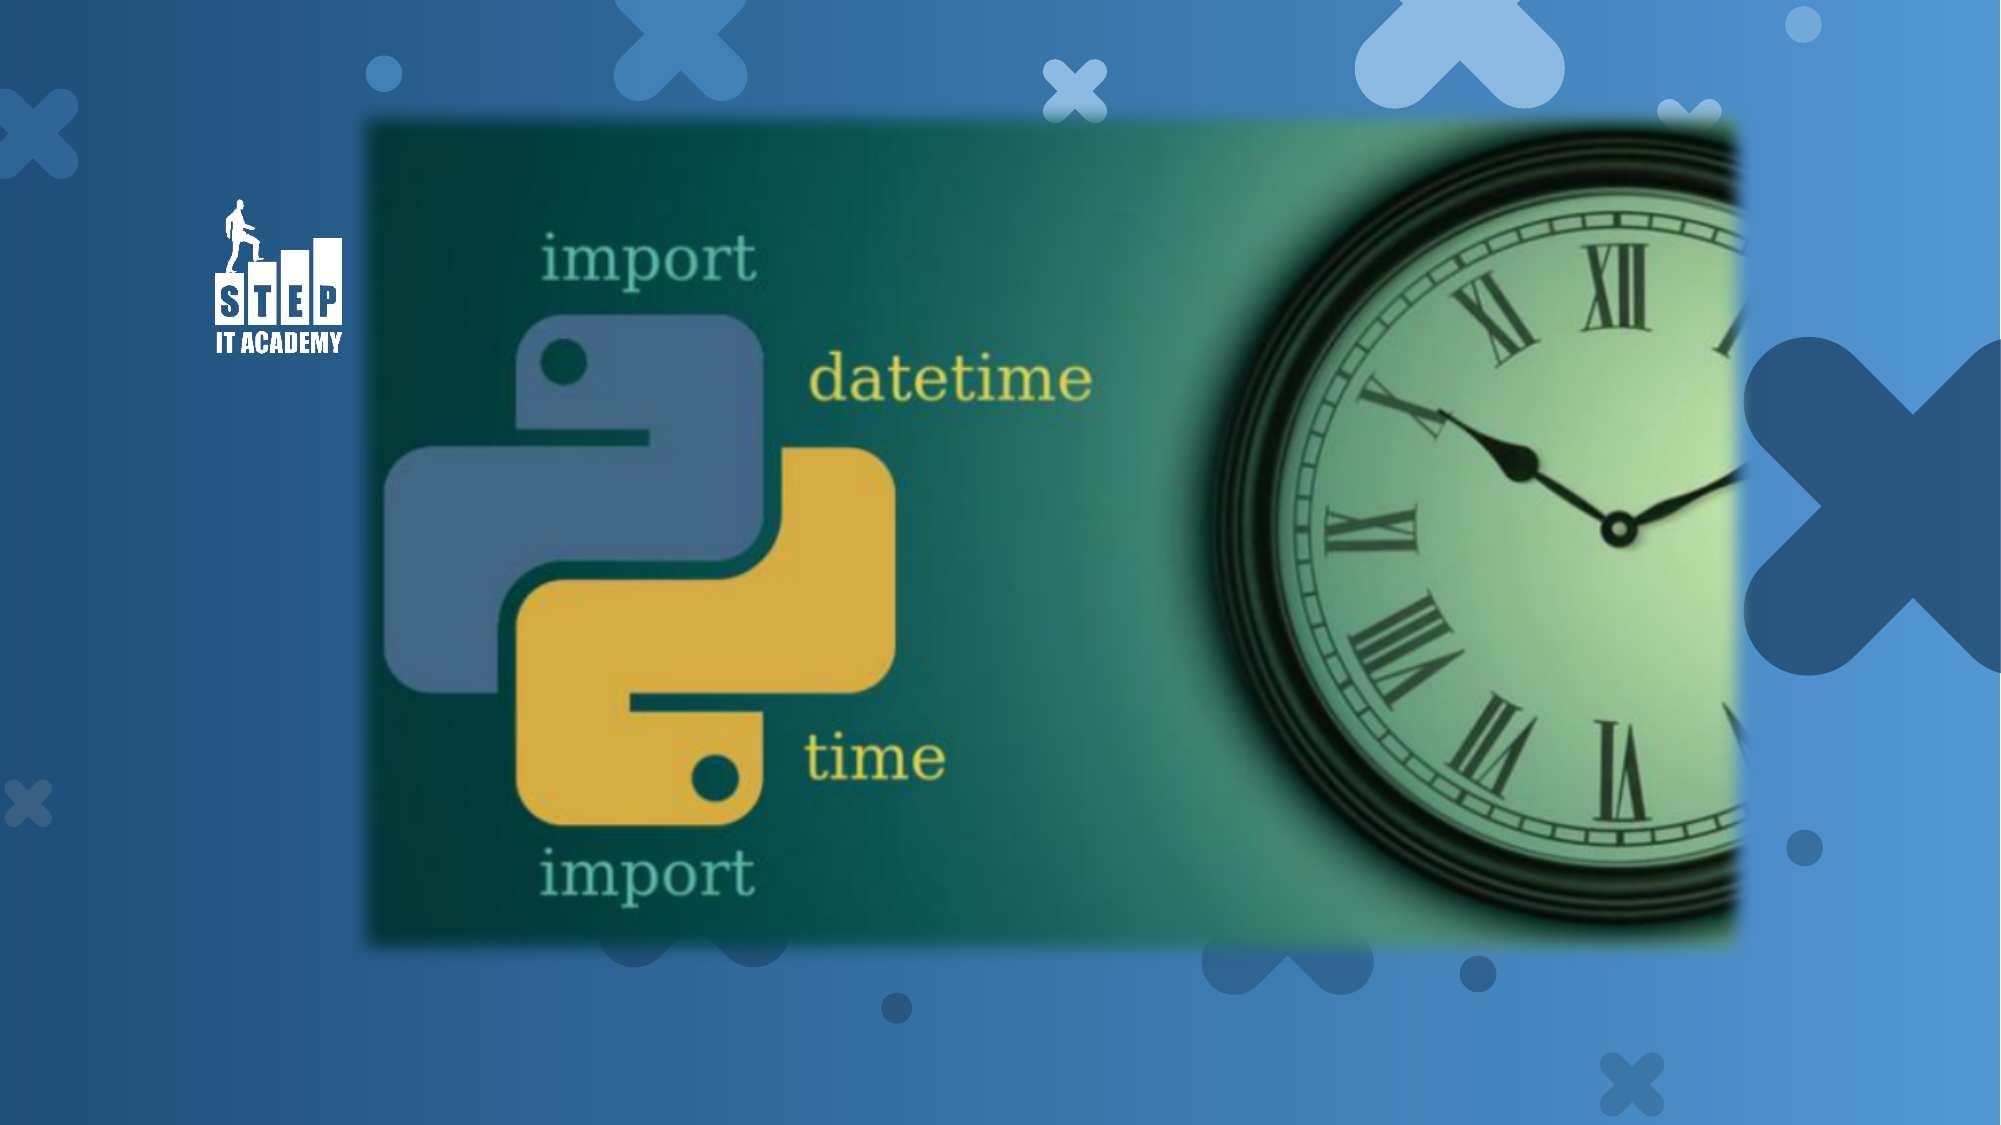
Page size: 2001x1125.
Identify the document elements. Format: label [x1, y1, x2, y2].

picture [208, 102, 1754, 966]
